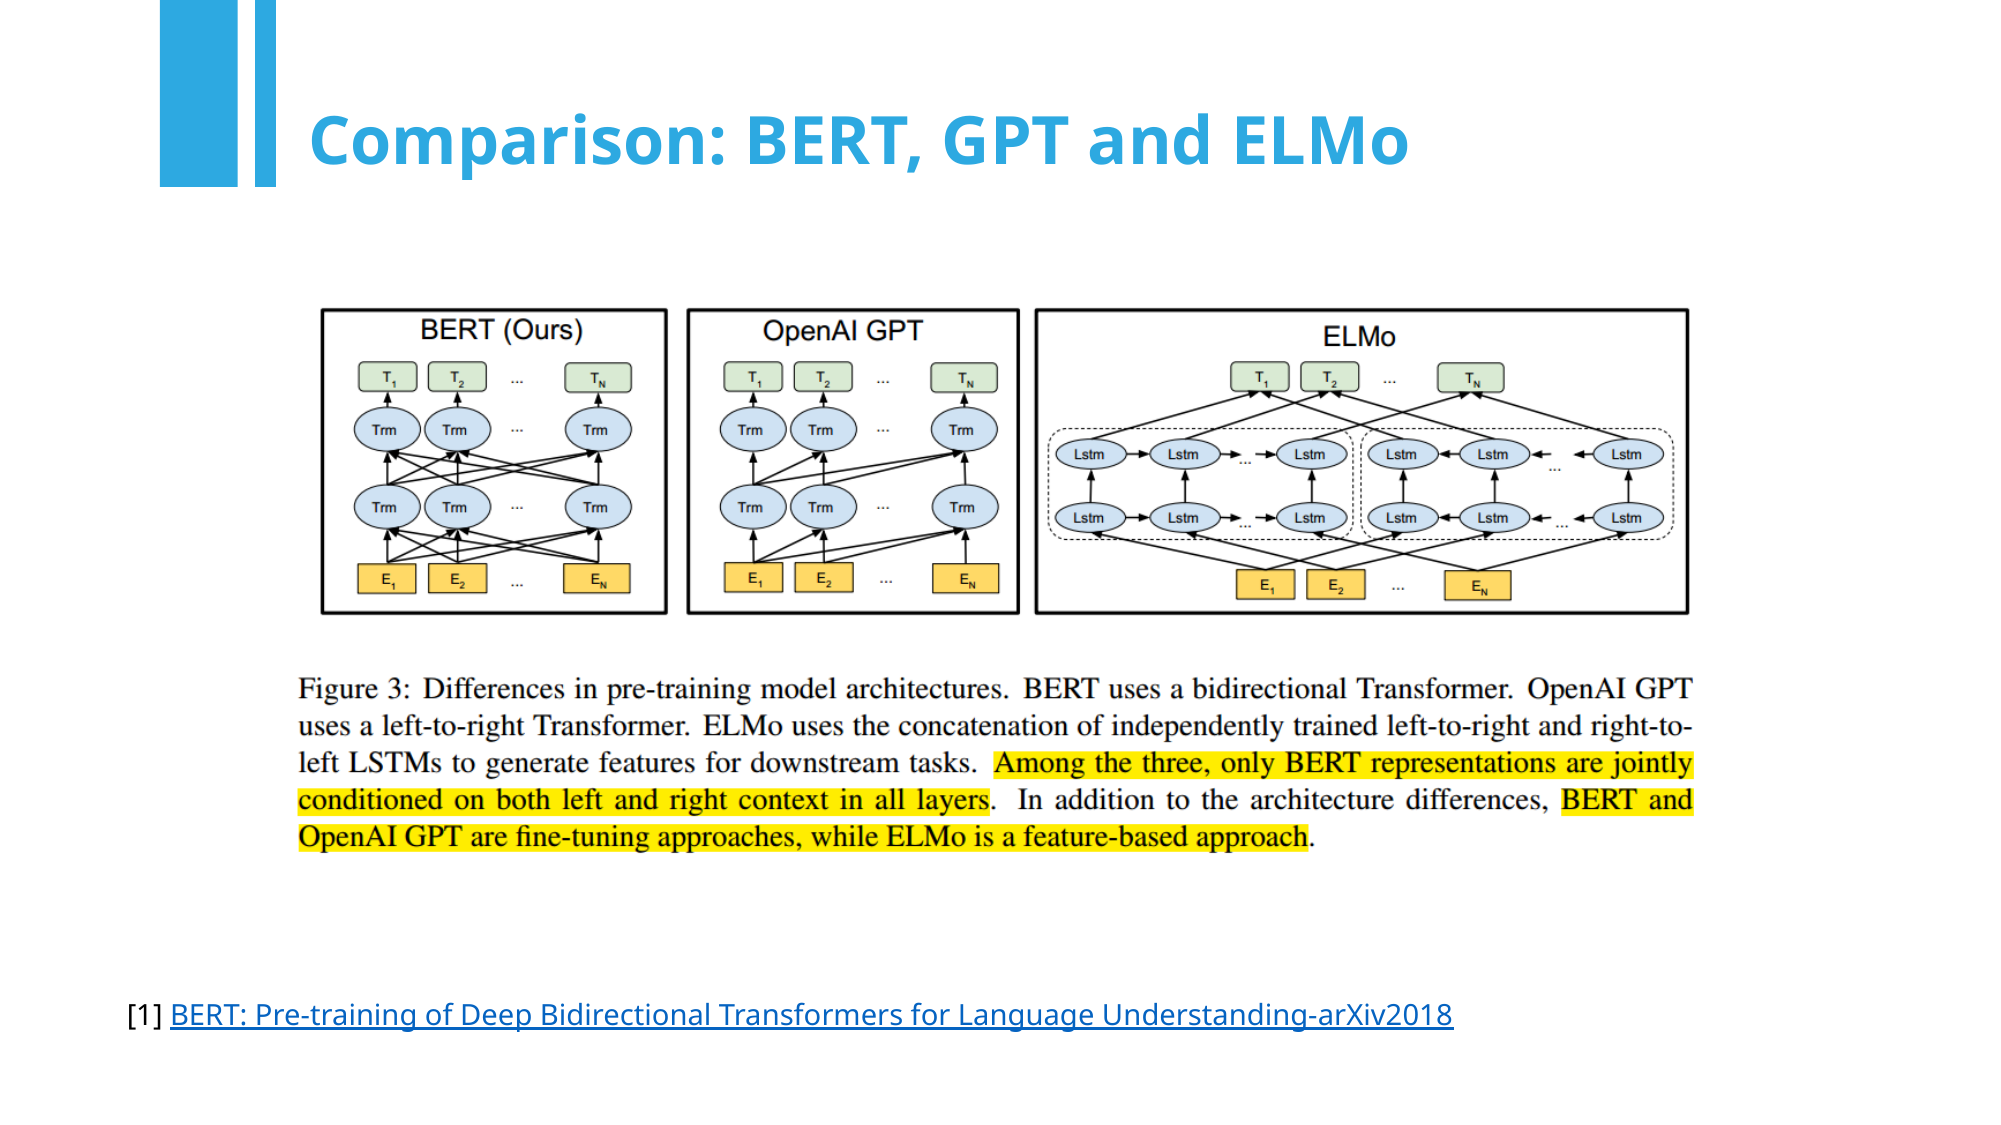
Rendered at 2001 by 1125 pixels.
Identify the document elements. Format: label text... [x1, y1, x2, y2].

text_box [255, 0, 276, 187]
picture [293, 278, 1709, 875]
text_box [159, 0, 238, 187]
text_box [1] BERT: Pre-training of Deep Bidirectional Transformers for Language Understanding-arXiv2018 [112, 988, 1469, 1079]
text_box Comparison: BERT, GPT and ELMo [293, 91, 1971, 186]
